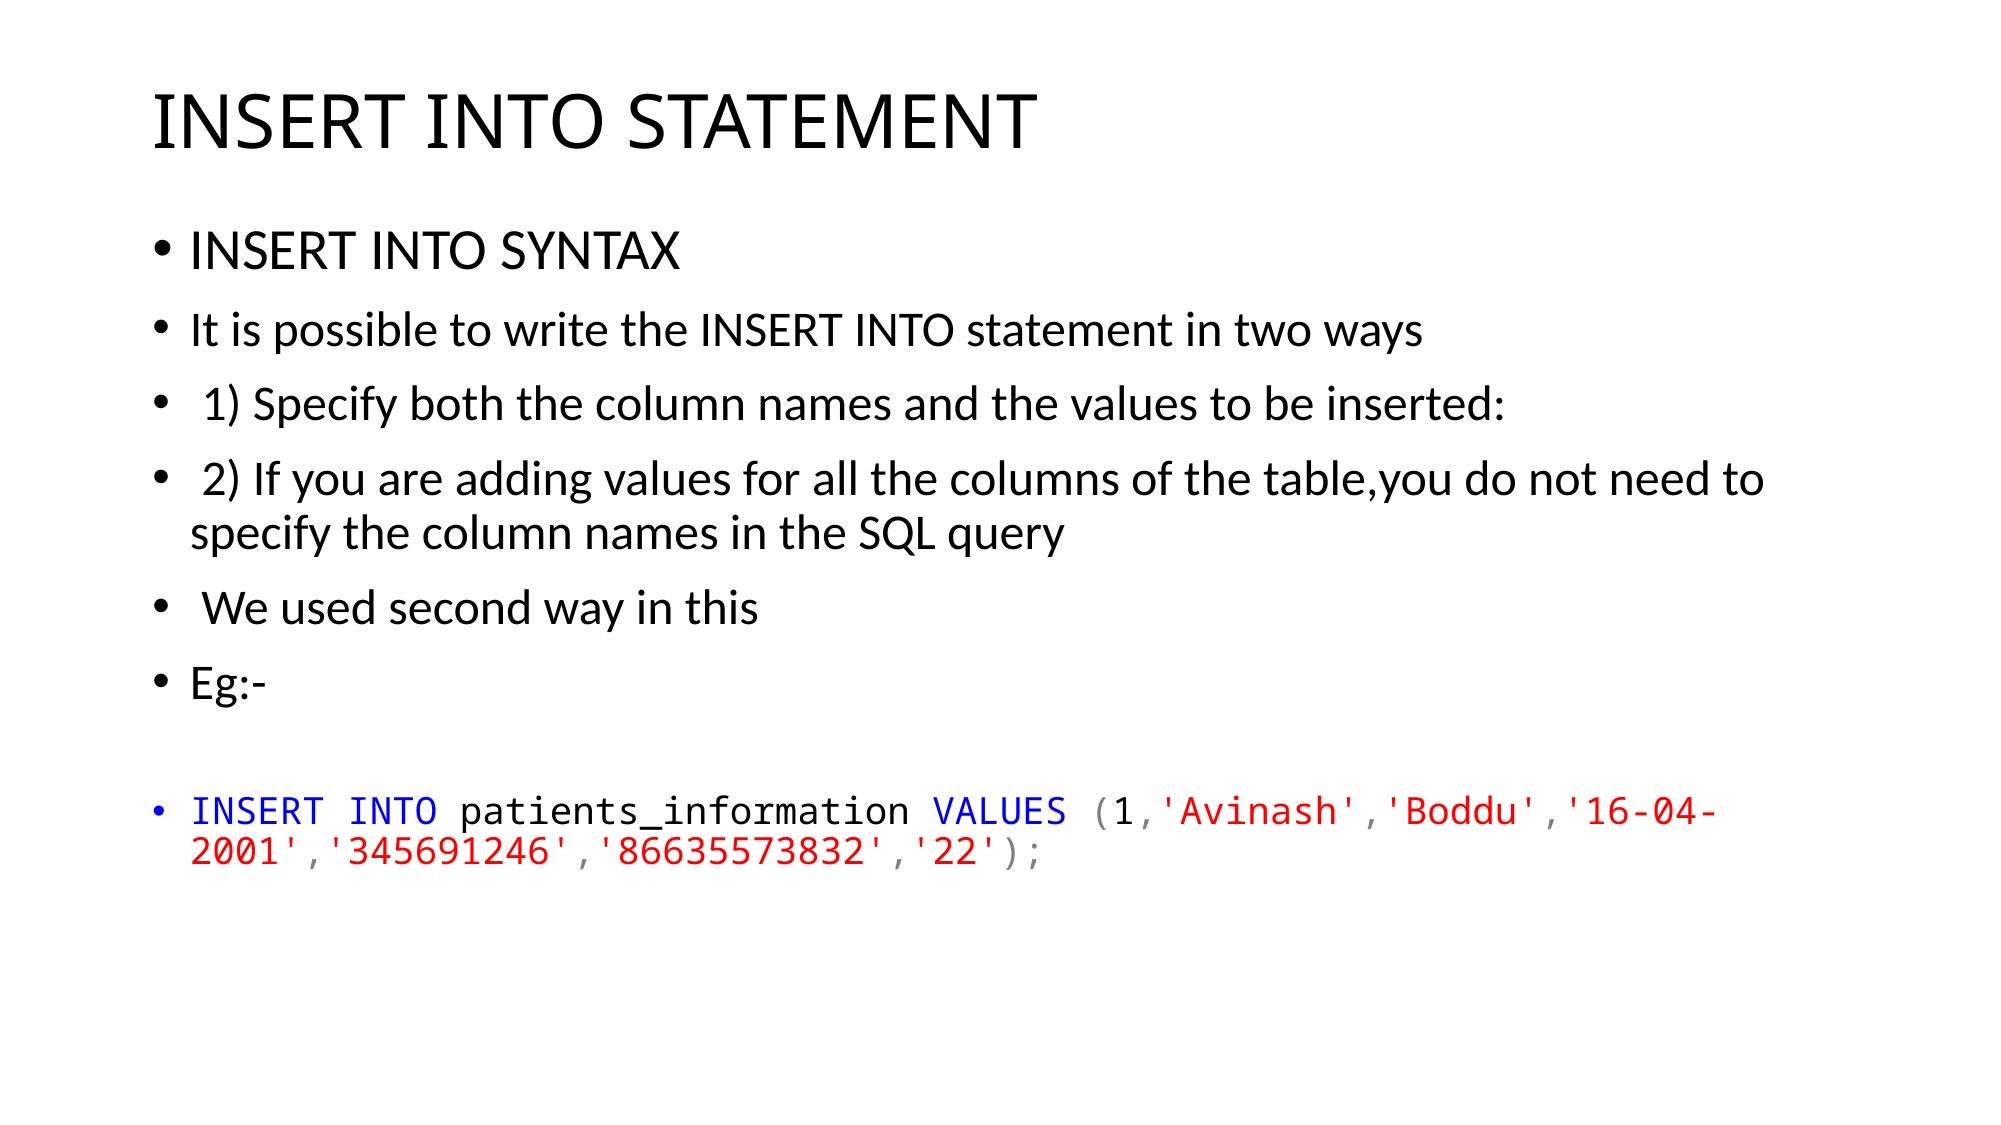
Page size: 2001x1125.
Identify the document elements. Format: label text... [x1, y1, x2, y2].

list INSERT INTO SYNTAX It is possible to write the INSERT INTO statement in two ways 1) Specify both the column names and the values to be inserted: 2) If you are adding values for all the columns of the table,you do not need to specify the column names in the SQL query We used second way in this Eg:- INSERT INTO patients_information VALUES (1,'Avinash','Boddu','16-04-2001','345691246','86635573832','22'); [137, 211, 1863, 1125]
title INSERT INTO STATEMENT [137, 59, 1863, 190]
